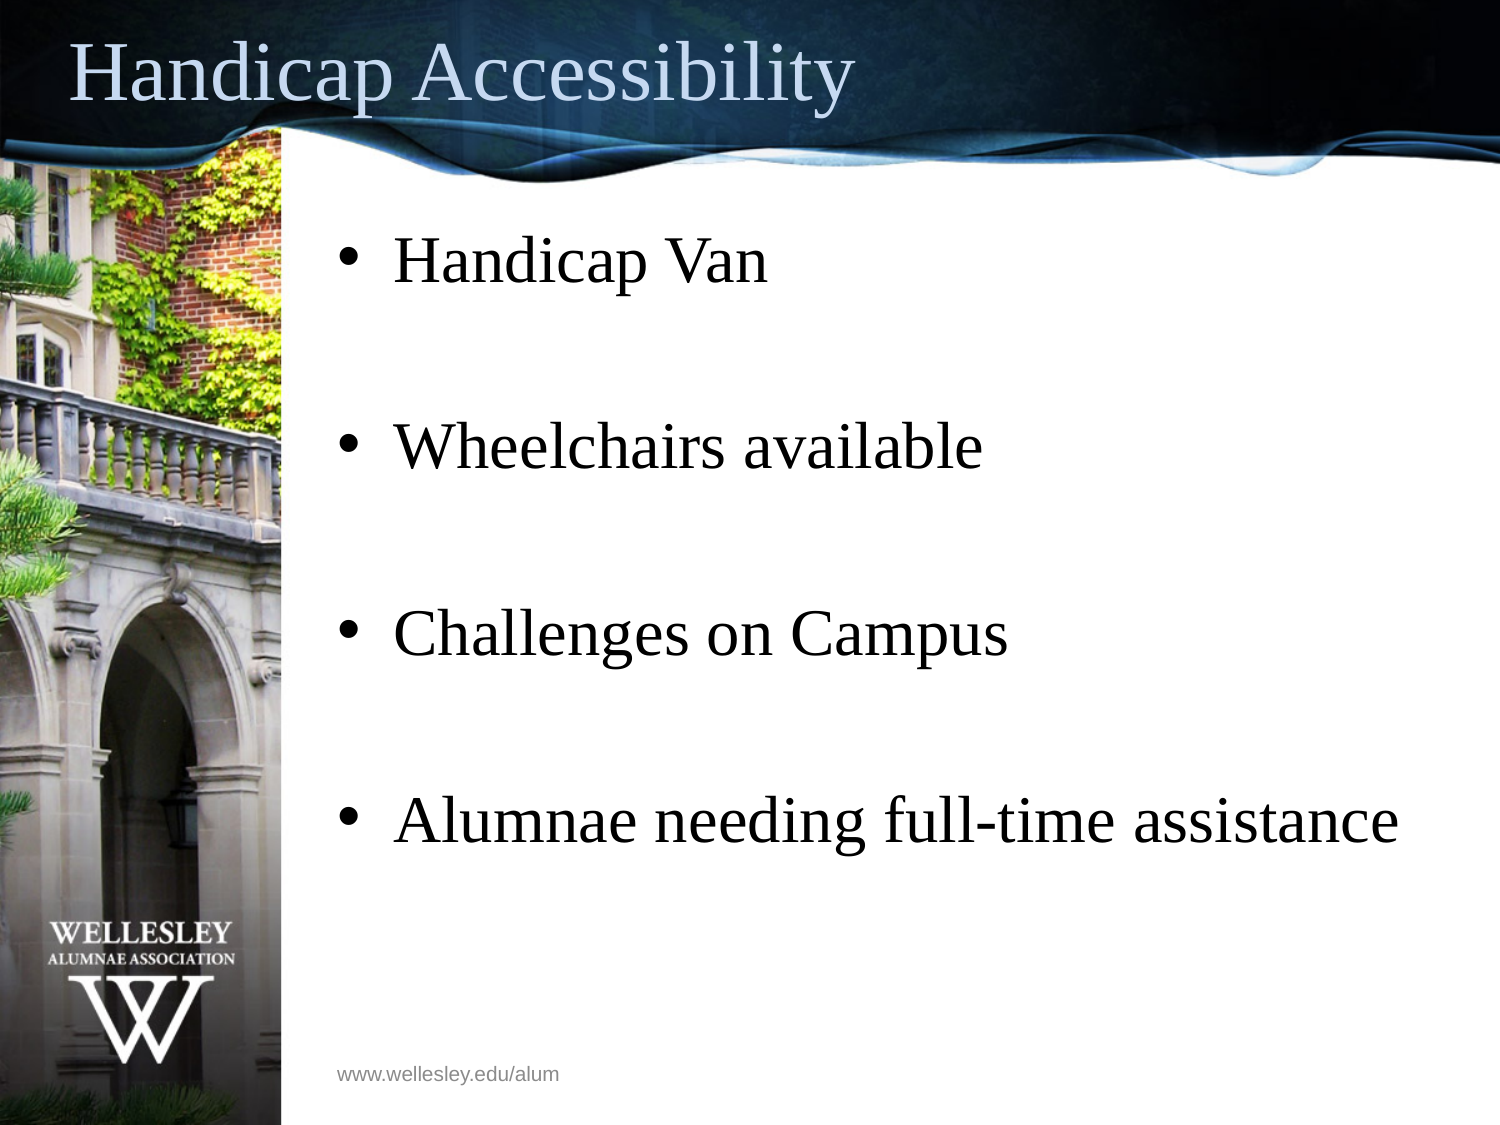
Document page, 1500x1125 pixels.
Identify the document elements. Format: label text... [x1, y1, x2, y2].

picture [0, 0, 1500, 1125]
footer www.wellesley.edu/alum [322, 1042, 798, 1103]
list Handicap Van Wheelchairs available Challenges on Campus Alumnae needing full-time assistance [321, 207, 1457, 1012]
title Handicap Accessibility [52, 6, 1483, 126]
